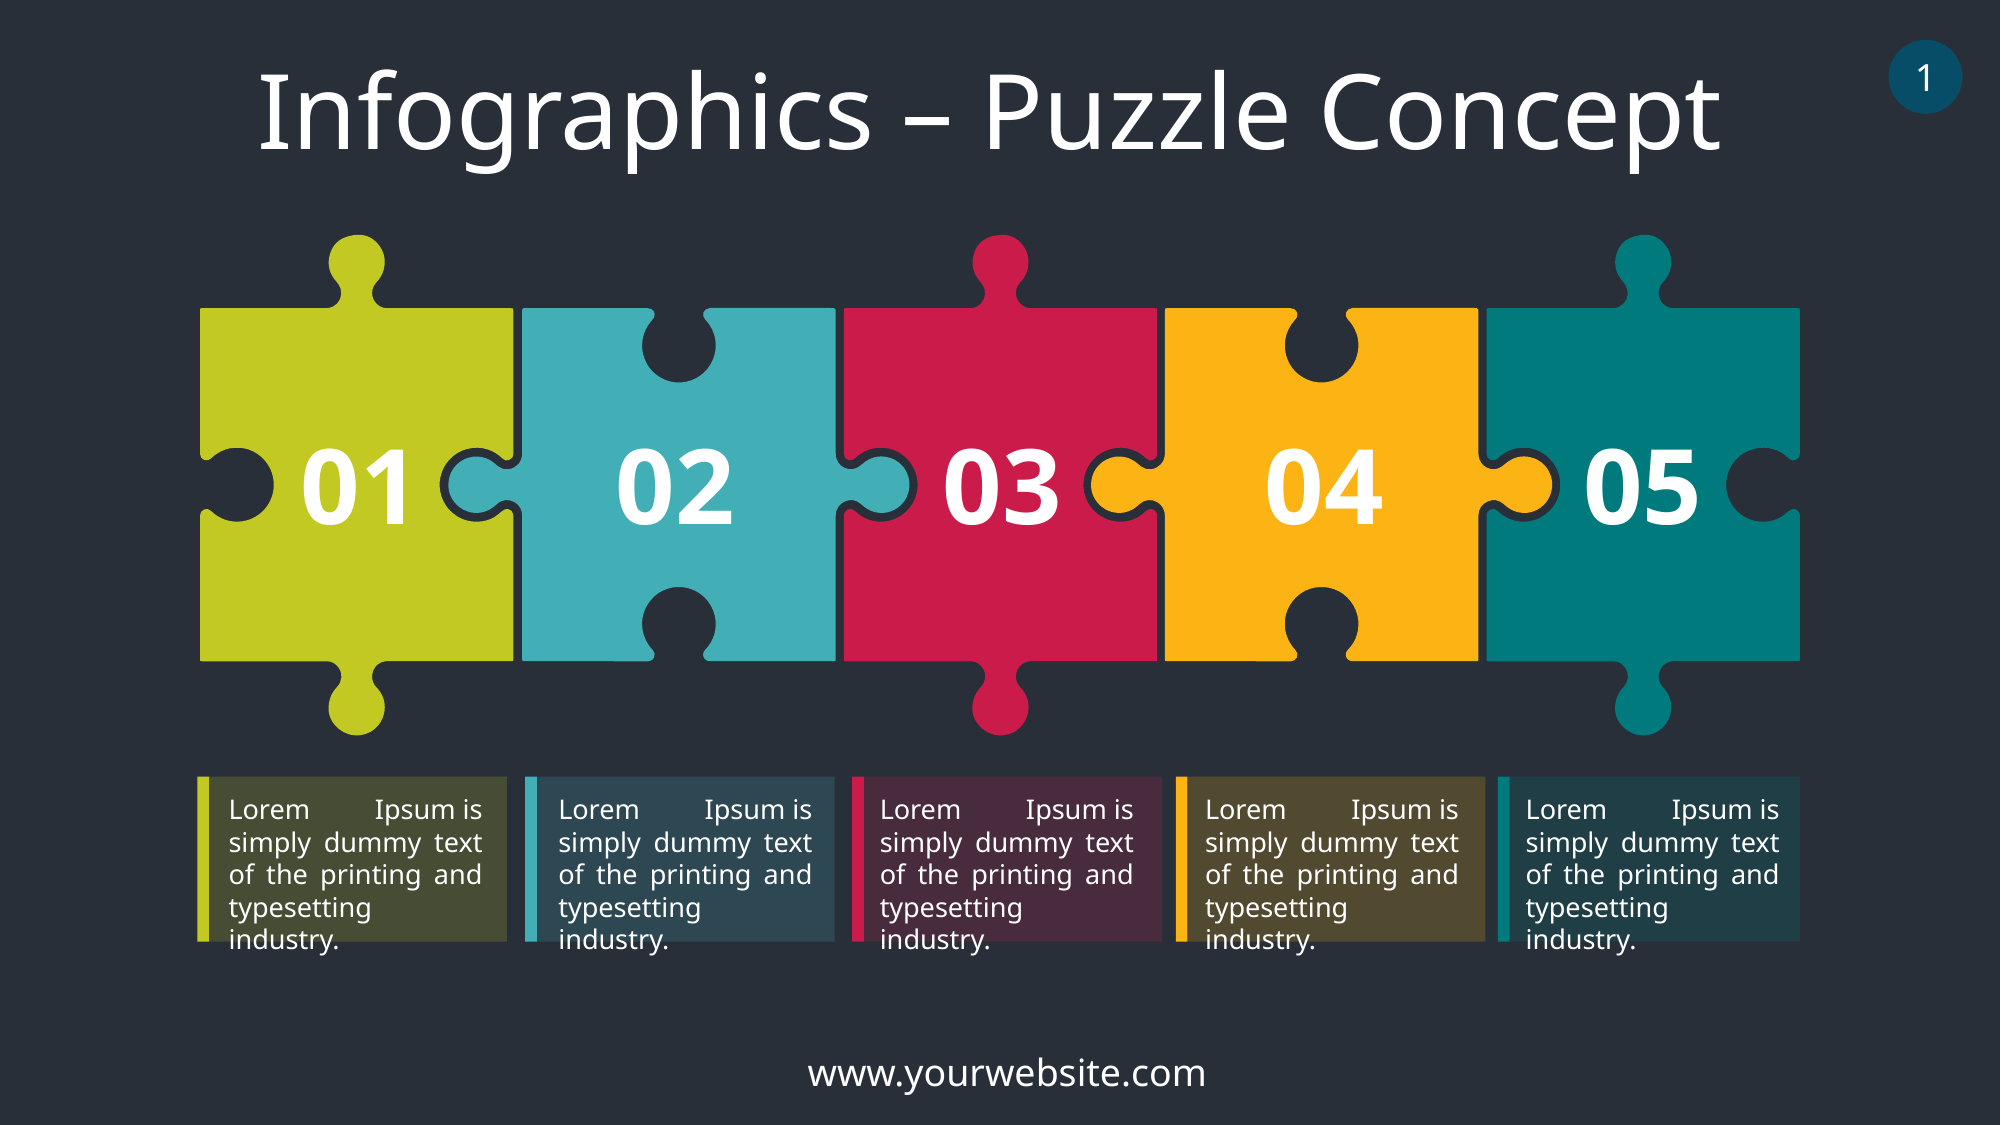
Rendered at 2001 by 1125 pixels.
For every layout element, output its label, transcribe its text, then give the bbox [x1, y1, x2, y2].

text_box [524, 775, 538, 943]
text_box [1511, 775, 1801, 943]
text_box [865, 775, 1163, 943]
text_box [1497, 775, 1511, 943]
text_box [199, 233, 1800, 736]
text_box www.yourwebsite.com [74, 1041, 1940, 1102]
text_box Lorem Ipsum is simply dummy text of the printing and typesetting industry. [1510, 785, 1795, 963]
text_box 1 [1887, 38, 1964, 115]
text_box [196, 775, 210, 943]
text_box Infographics – Puzzle Concept [197, 38, 1785, 179]
text_box Lorem Ipsum is simply dummy text of the printing and typesetting industry. [1190, 785, 1474, 963]
text_box [1175, 775, 1189, 943]
text_box [210, 775, 508, 943]
text_box Lorem Ipsum is simply dummy text of the printing and typesetting industry. [865, 785, 1149, 963]
text_box Lorem Ipsum is simply dummy text of the printing and typesetting industry. [543, 785, 827, 963]
text_box [538, 775, 836, 943]
text_box [851, 775, 865, 943]
text_box [1189, 775, 1486, 943]
text_box Lorem Ipsum is simply dummy text of the printing and typesetting industry. [213, 785, 498, 963]
